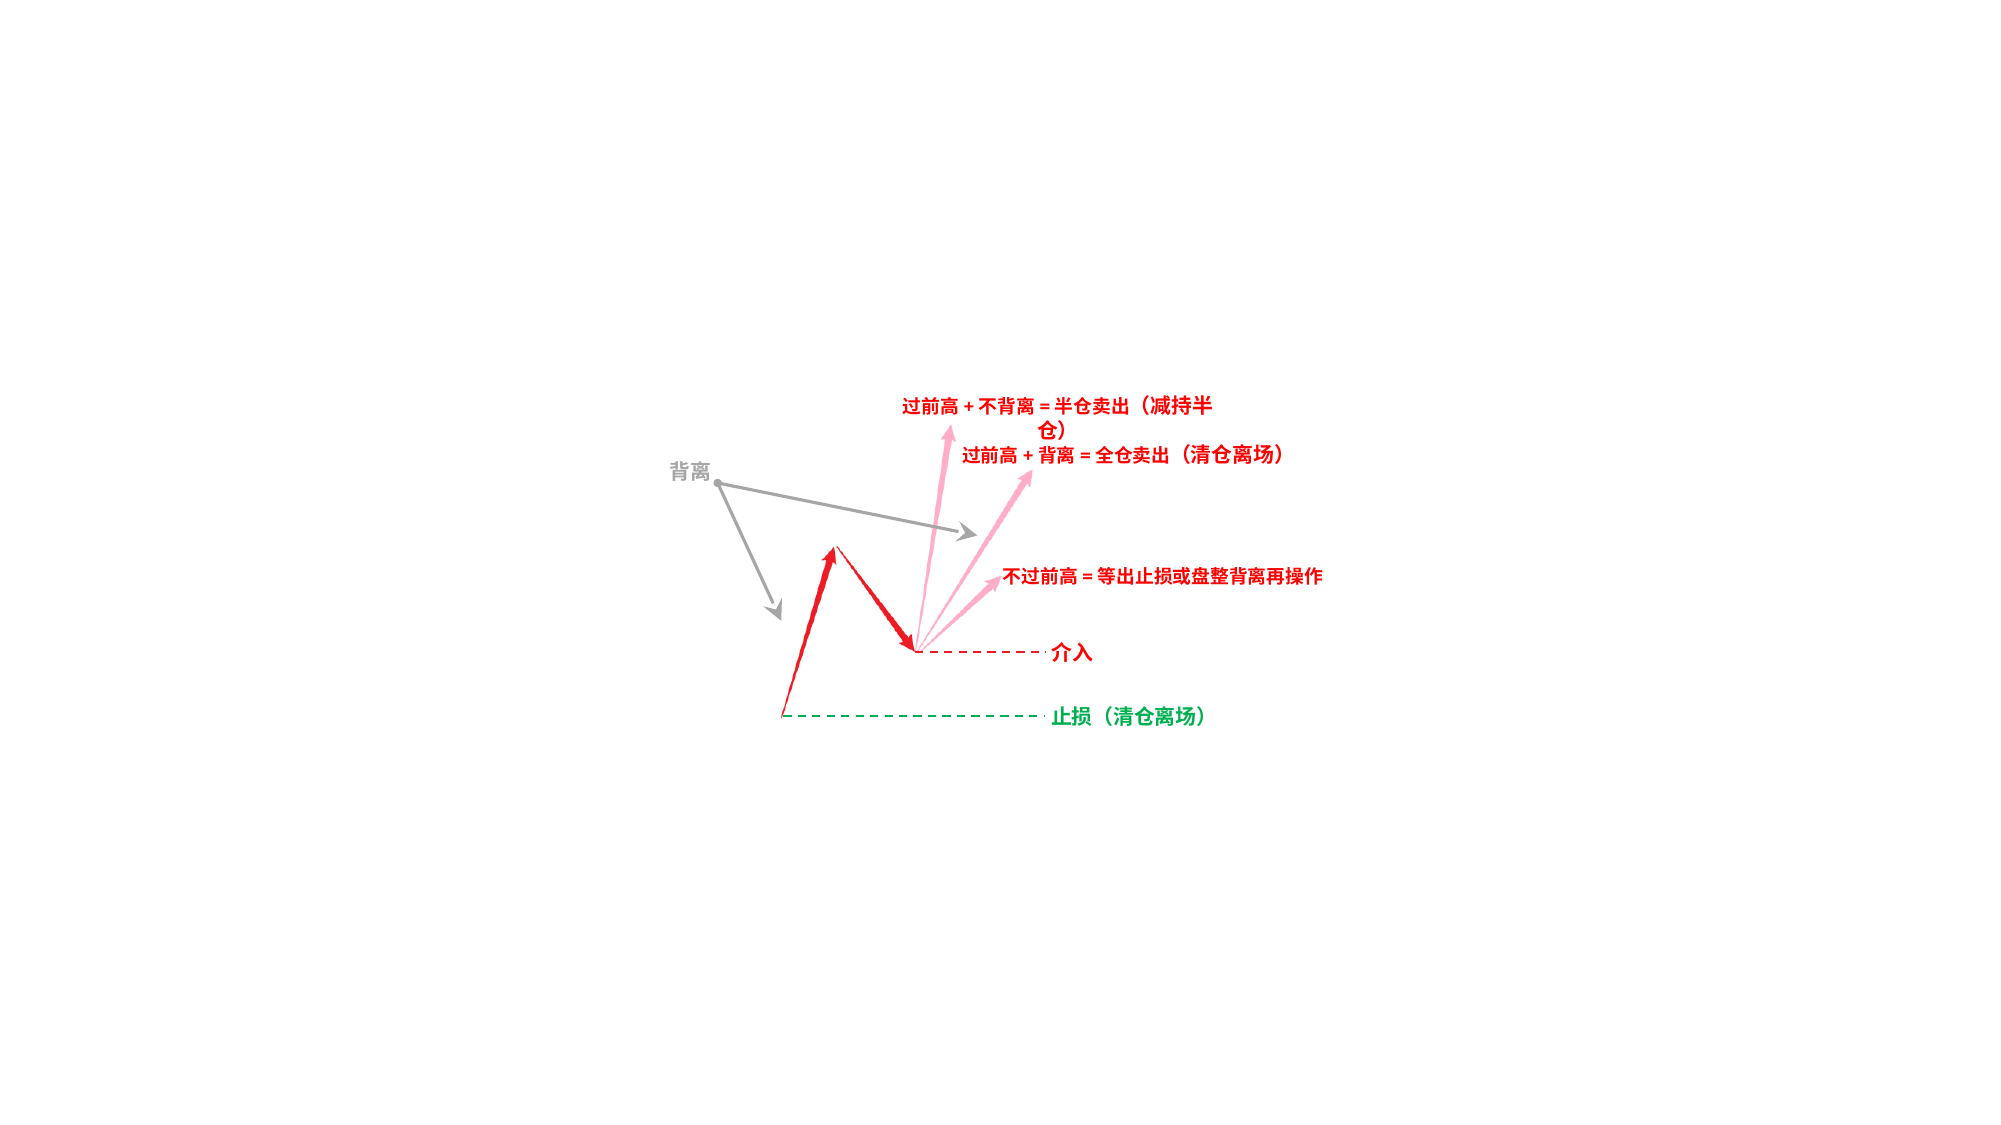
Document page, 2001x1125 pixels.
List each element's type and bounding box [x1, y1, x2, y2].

text_box [654, 385, 1346, 740]
